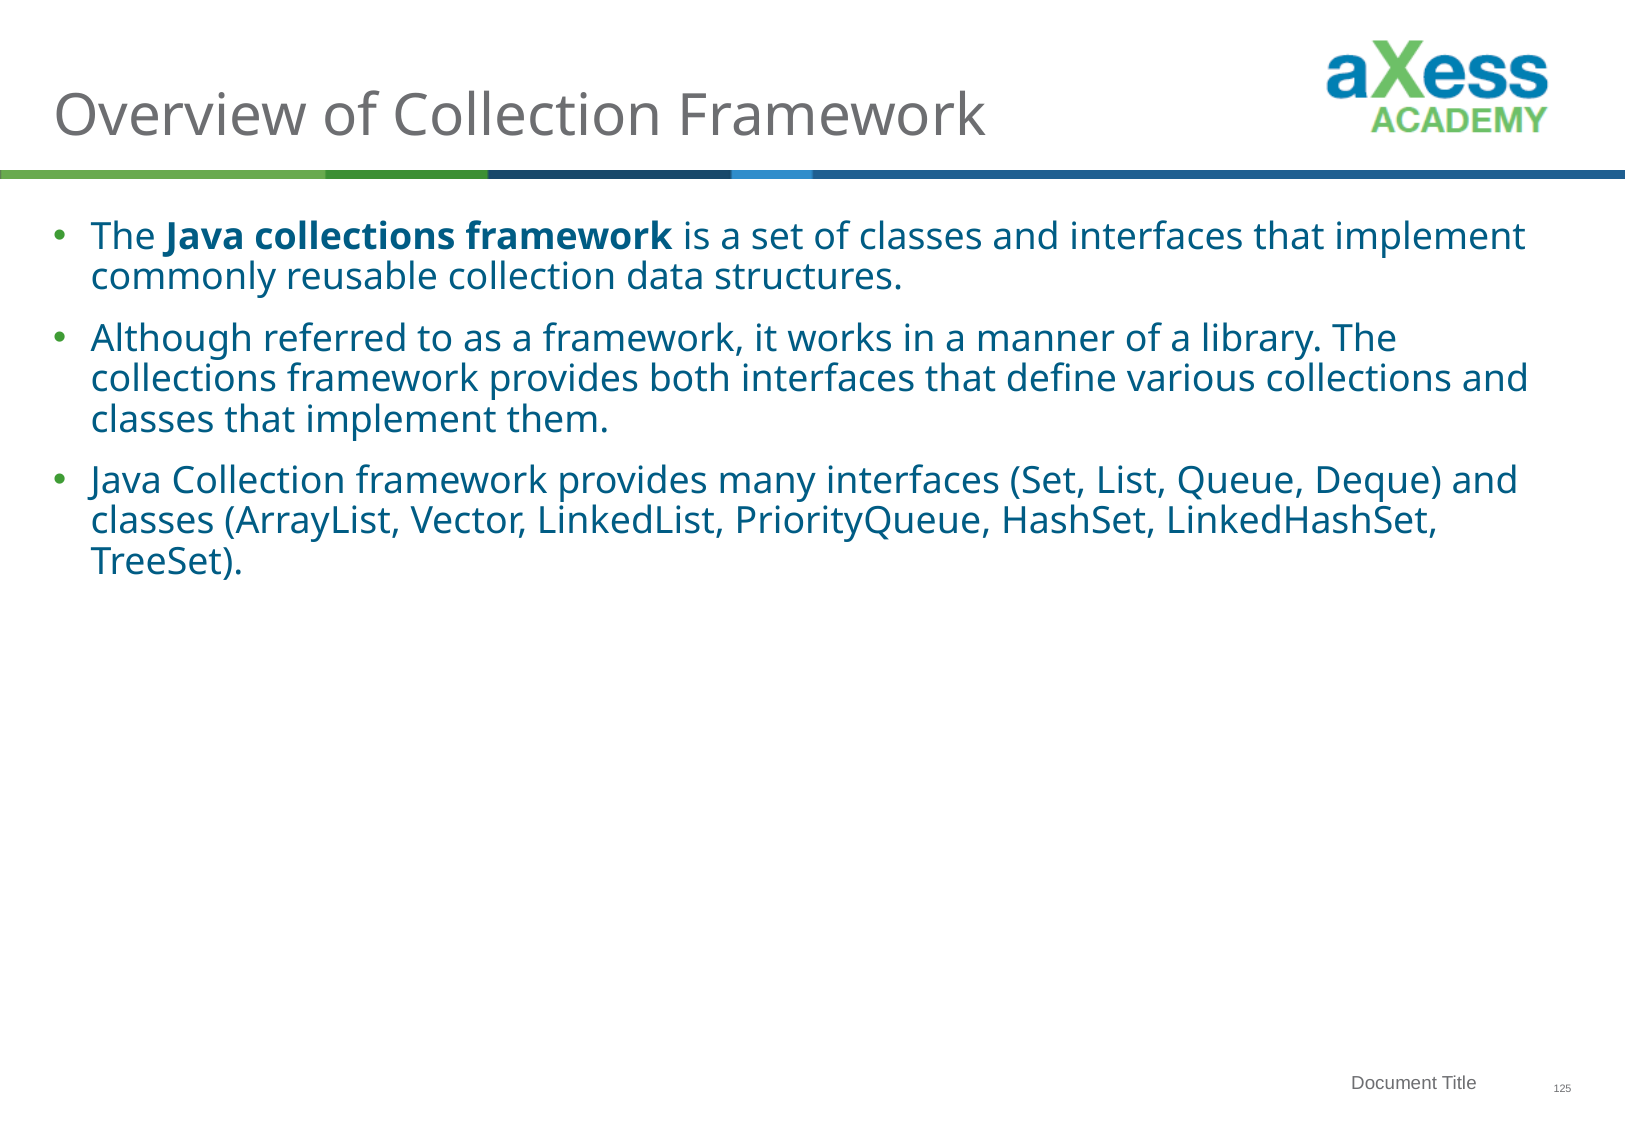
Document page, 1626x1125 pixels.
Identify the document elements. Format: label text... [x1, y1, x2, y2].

picture [1288, 30, 1574, 147]
picture [0, 170, 1625, 179]
title Overview of Collection Framework [53, 32, 1573, 148]
list The Java collections framework is a set of classes and interfaces that implement commonly reusable collection data structures. Although referred to as a framework, it works in a manner of a library. The collections framework provides both interfaces that define various collections and classes that implement them. Java Collection framework provides many interfaces (Set, List, Queue, Deque) and classes (ArrayList, Vector, LinkedList, PriorityQueue, HashSet, LinkedHashSet, TreeSet). [53, 217, 1573, 1013]
